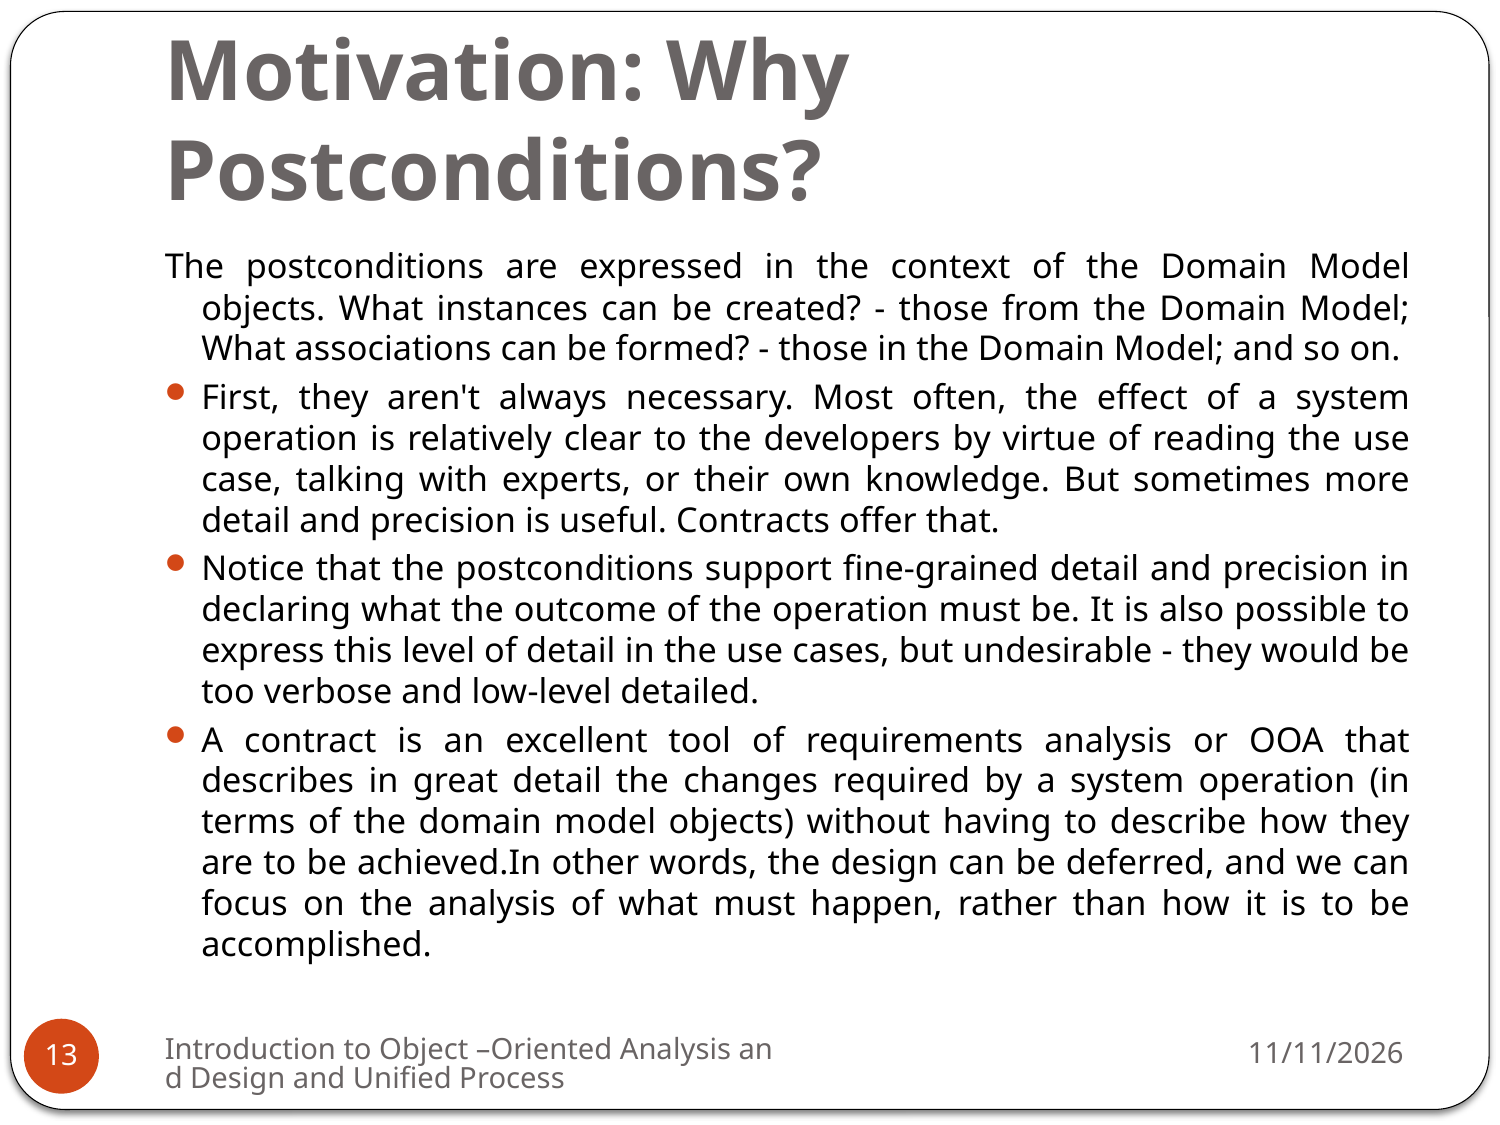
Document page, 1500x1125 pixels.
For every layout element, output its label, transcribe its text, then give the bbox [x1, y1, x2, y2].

footer Introduction to Object –Oriented Analysis and Design and Unified Process [150, 1012, 800, 1088]
list The postconditions are expressed in the context of the Domain Model objects. What instances can be created? - those from the Domain Model; What associations can be formed? - those in the Domain Model; and so on. First, they aren't always necessary. Most often, the effect of a system operation is relatively clear to the developers by virtue of reading the use case, talking with experts, or their own knowledge. But sometimes more detail and precision is useful. Contracts offer that. Notice that the postconditions support fine-grained detail and precision in declaring what the outcome of the operation must be. It is also possible to express this level of detail in the use cases, but undesirable - they would be too verbose and low-level detailed. A contract is an excellent tool of requirements analysis or OOA that describes in great detail the changes required by a system operation (in terms of the domain model objects) without having to describe how they are to be achieved.In other words, the design can be deferred, and we can focus on the analysis of what must happen, rather than how it is to be accomplished. [150, 237, 1425, 988]
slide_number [1012, 1015, 1419, 1094]
slide_number 13 [23, 1018, 99, 1094]
title Motivation: Why Postconditions? [150, 45, 1425, 233]
